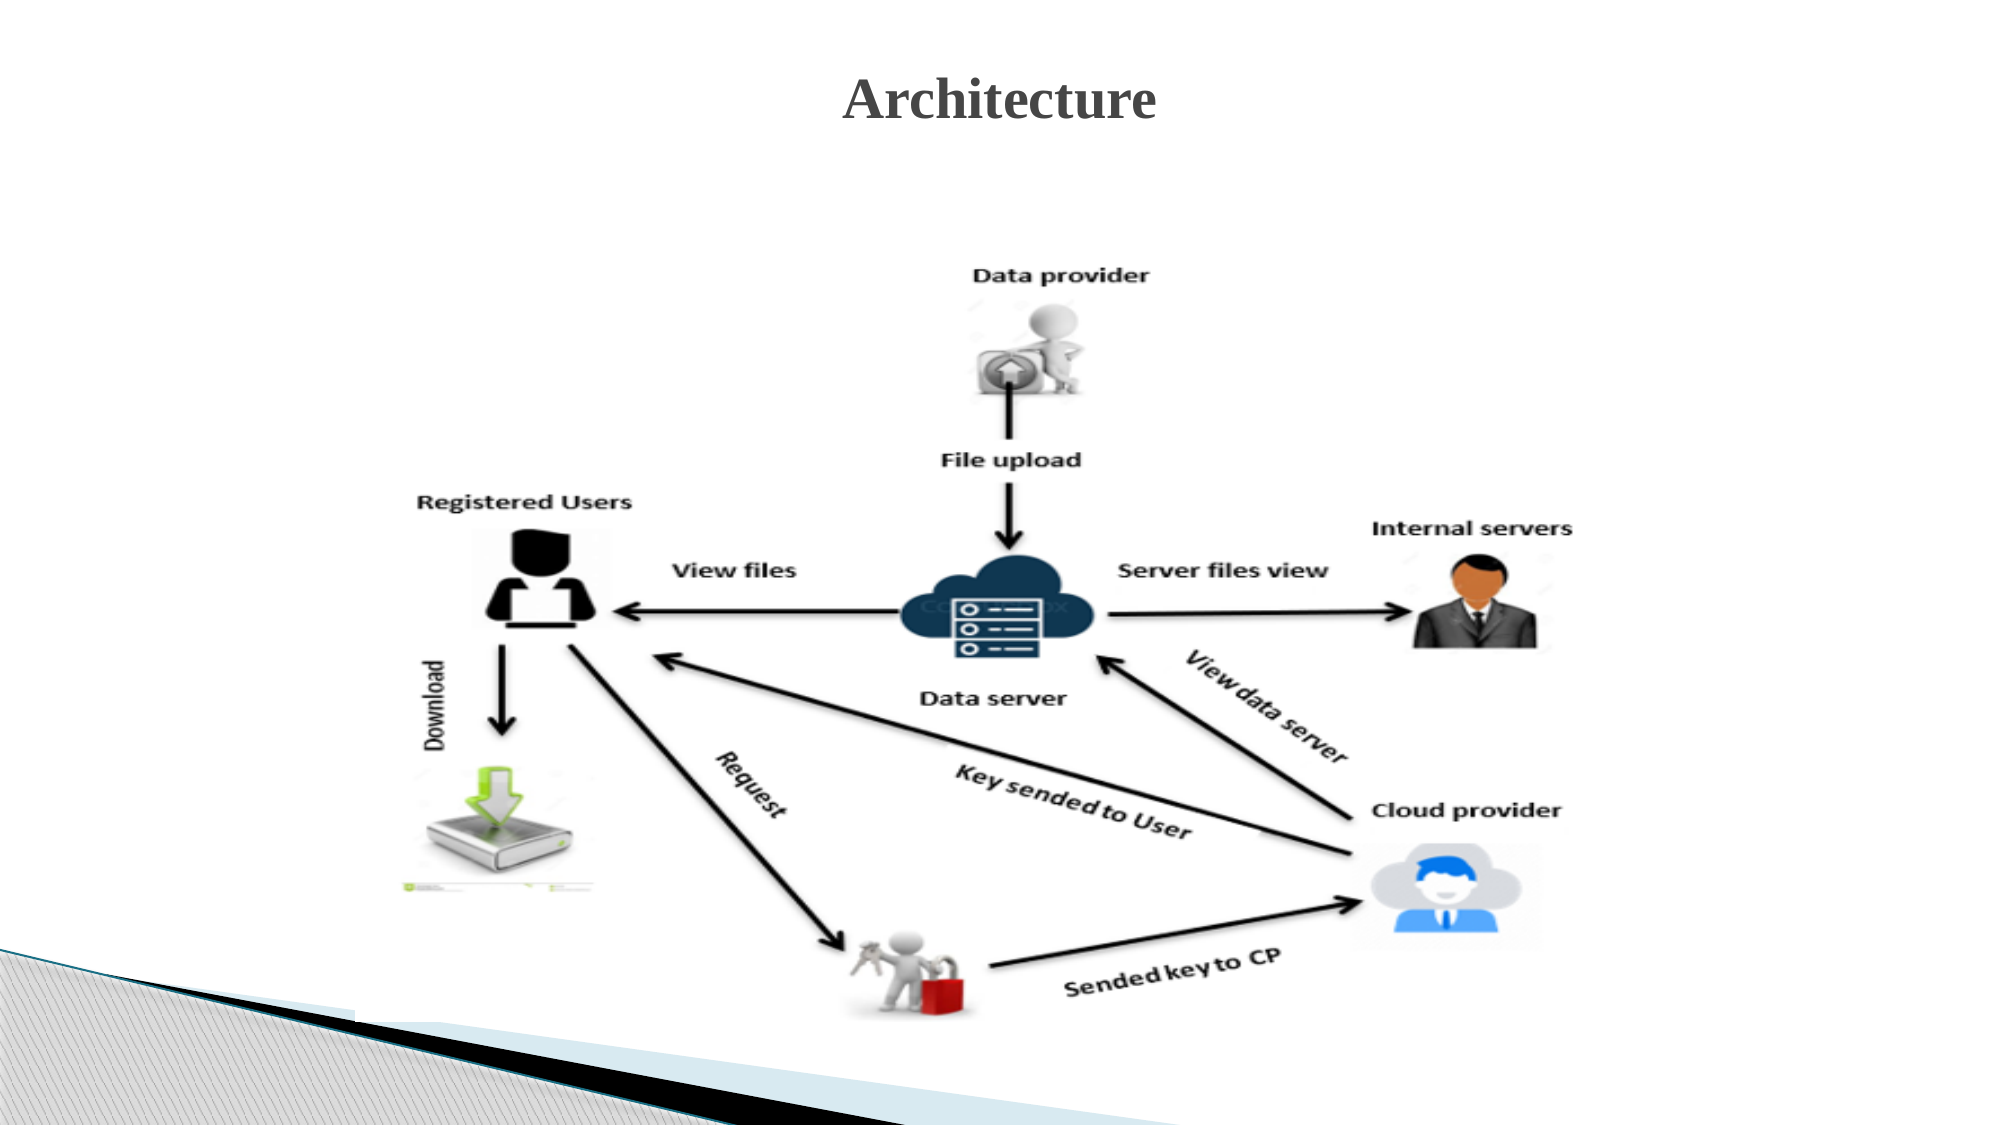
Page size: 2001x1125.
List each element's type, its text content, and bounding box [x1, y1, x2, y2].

title Architecture [137, 26, 1863, 164]
picture [355, 232, 1611, 1022]
